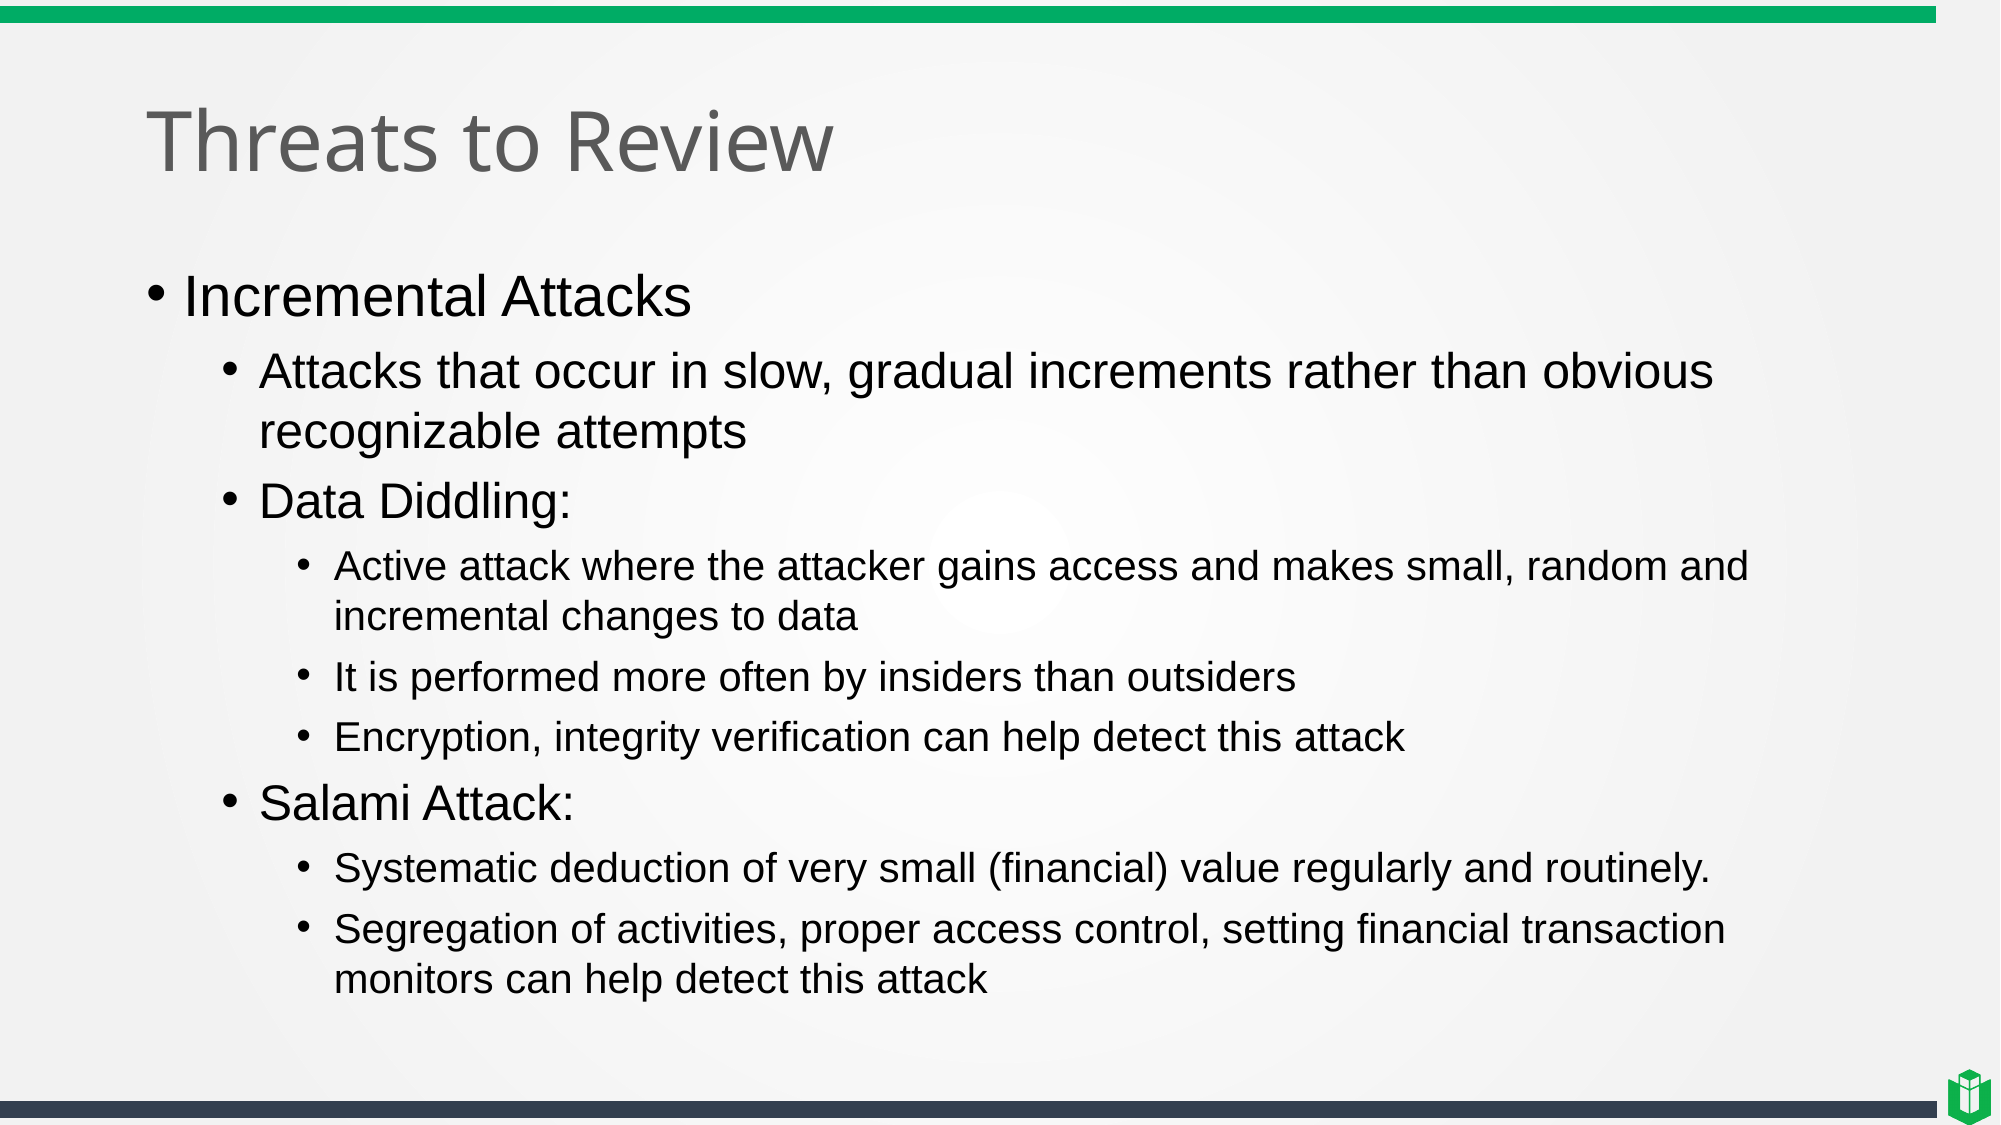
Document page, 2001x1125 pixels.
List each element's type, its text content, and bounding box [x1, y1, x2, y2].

list Incremental Attacks Attacks that occur in slow, gradual increments rather than obvious recognizable attempts Data Diddling: Active attack where the attacker gains access and makes small, random and incremental changes to data It is performed more often by insiders than outsiders Encryption, integrity verification can help detect this attack Salami Attack: Systematic deduction of very small (financial) value regularly and routinely. Segregation of activities, proper access control, setting financial transaction monitors can help detect this attack [131, 250, 1866, 1071]
title Threats to Review [131, 84, 1886, 206]
picture [1945, 1068, 1992, 1125]
